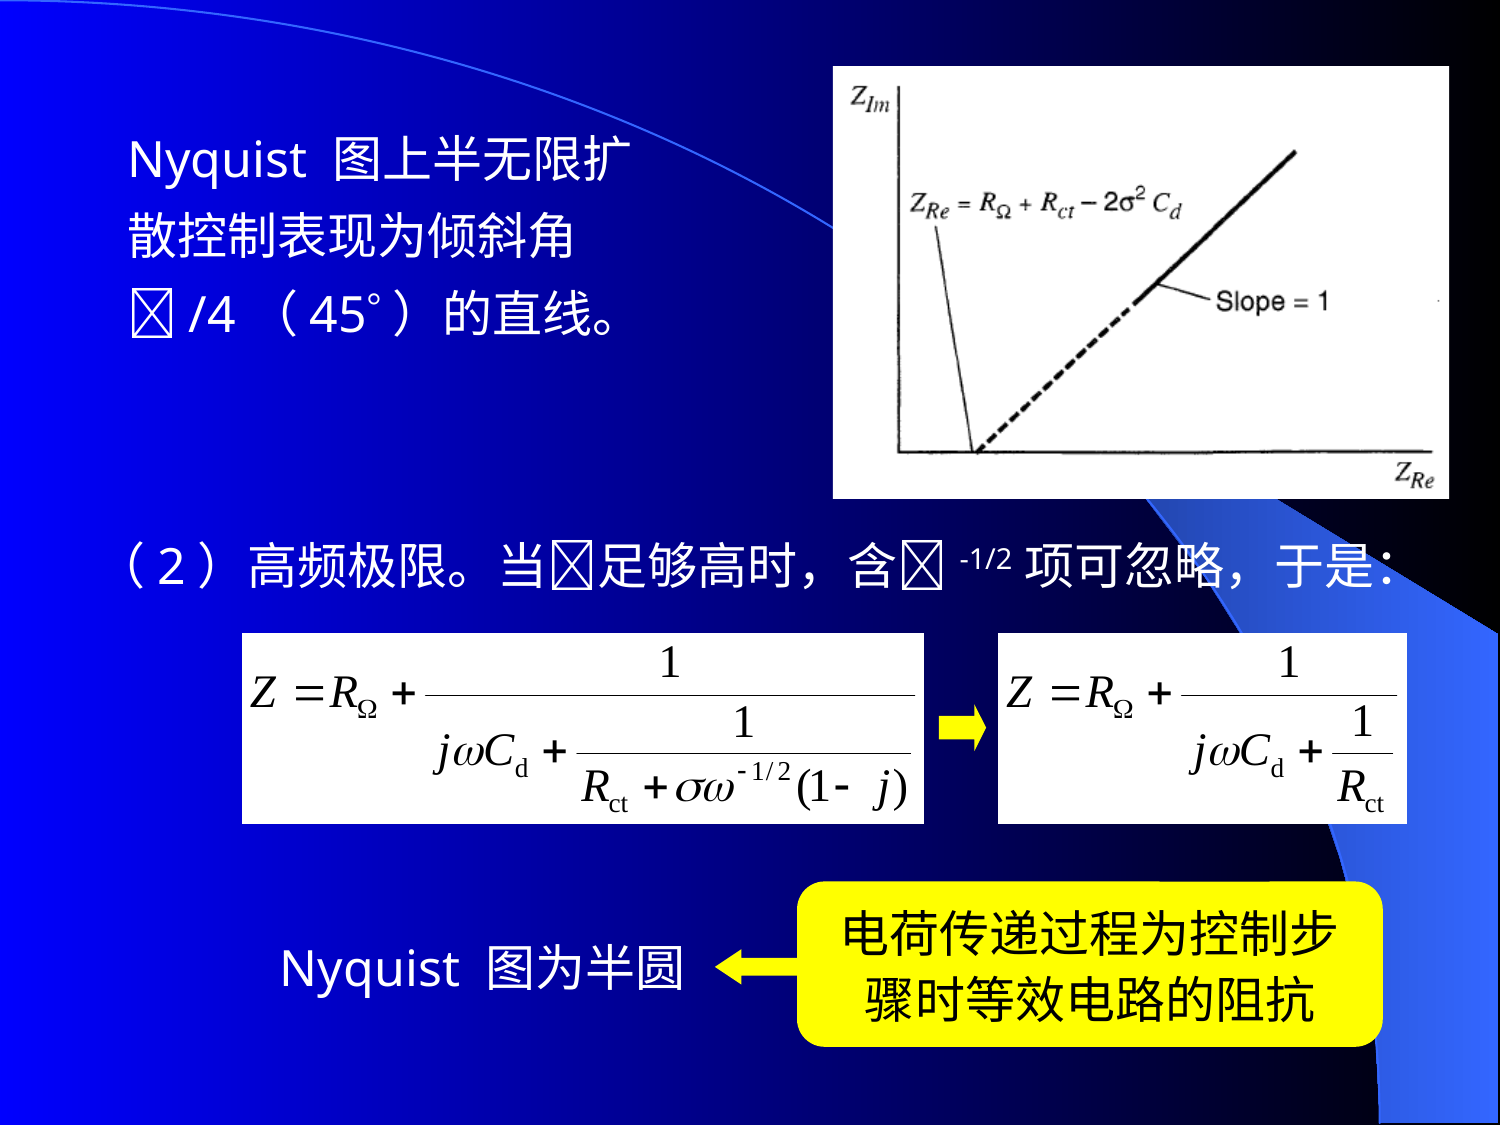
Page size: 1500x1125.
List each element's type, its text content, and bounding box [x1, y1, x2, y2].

text_box Nyquist 图为半圆 [265, 928, 700, 1004]
text_box [938, 704, 987, 752]
text_box [714, 949, 822, 985]
text_box （2）高频极限。当足够高时，含-1/2项可忽略，于是： [80, 527, 1440, 603]
picture [832, 66, 1450, 499]
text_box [241, 632, 925, 824]
text_box 电荷传递过程为控制步骤时等效电路的阻抗 [797, 881, 1383, 1047]
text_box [997, 632, 1408, 824]
text_box Nyquist 图上半无限扩散控制表现为倾斜角/4（45）的直线。 [112, 101, 692, 351]
